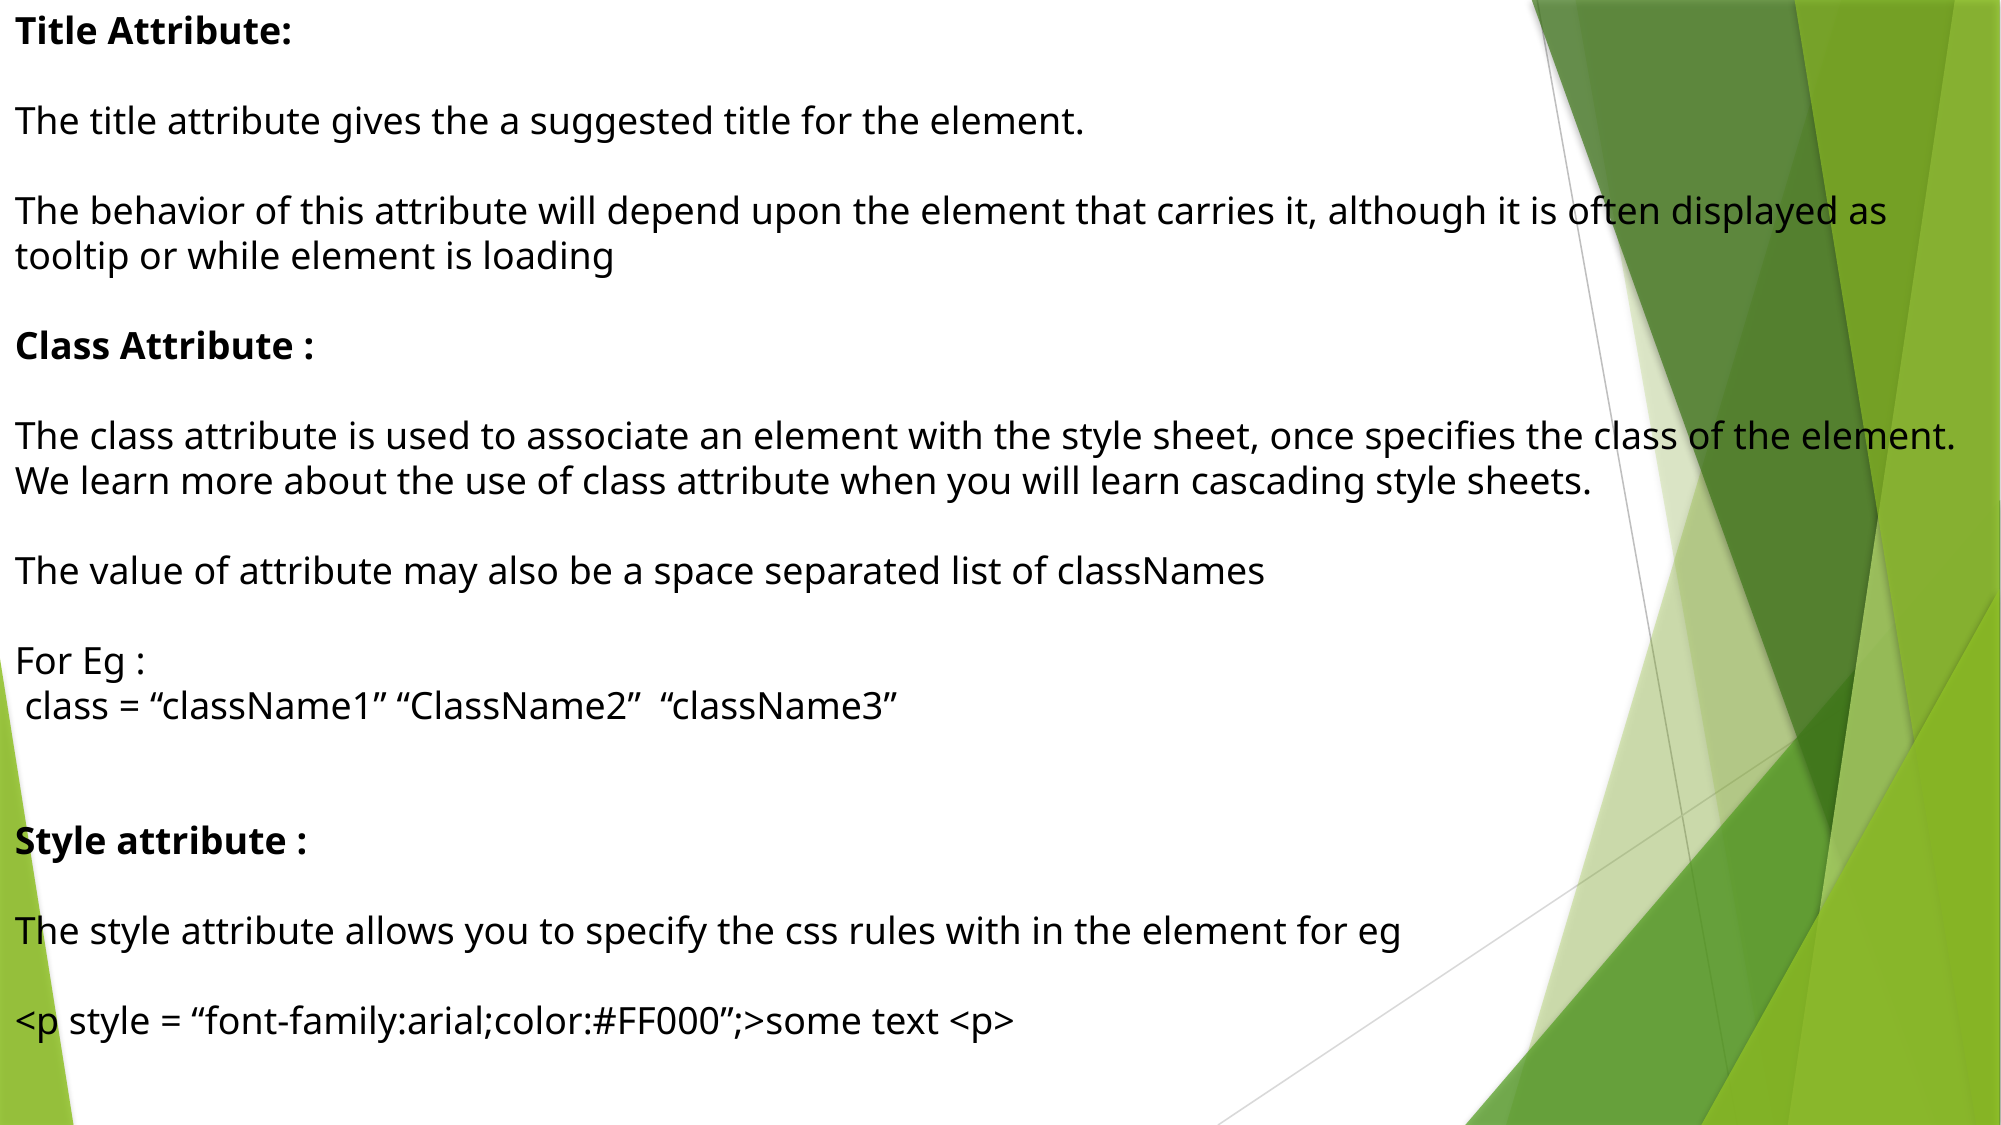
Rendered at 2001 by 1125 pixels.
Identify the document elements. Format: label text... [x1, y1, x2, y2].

text_box Title Attribute: The title attribute gives the a suggested title for the element. The behavior of this attribute will depend upon the element that carries it, although it is often displayed as tooltip or while element is loading Class Attribute : The class attribute is used to associate an element with the style sheet, once specifies the class of the element. We learn more about the use of class attribute when you will learn cascading style sheets. The value of attribute may also be a space separated list of classNames For Eg : class = “className1” “ClassName2” “className3” Style attribute : The style attribute allows you to specify the css rules with in the element for eg <p style = “font-family:arial;color:#FF000”;>some text <p> [0, 0, 2000, 1095]
